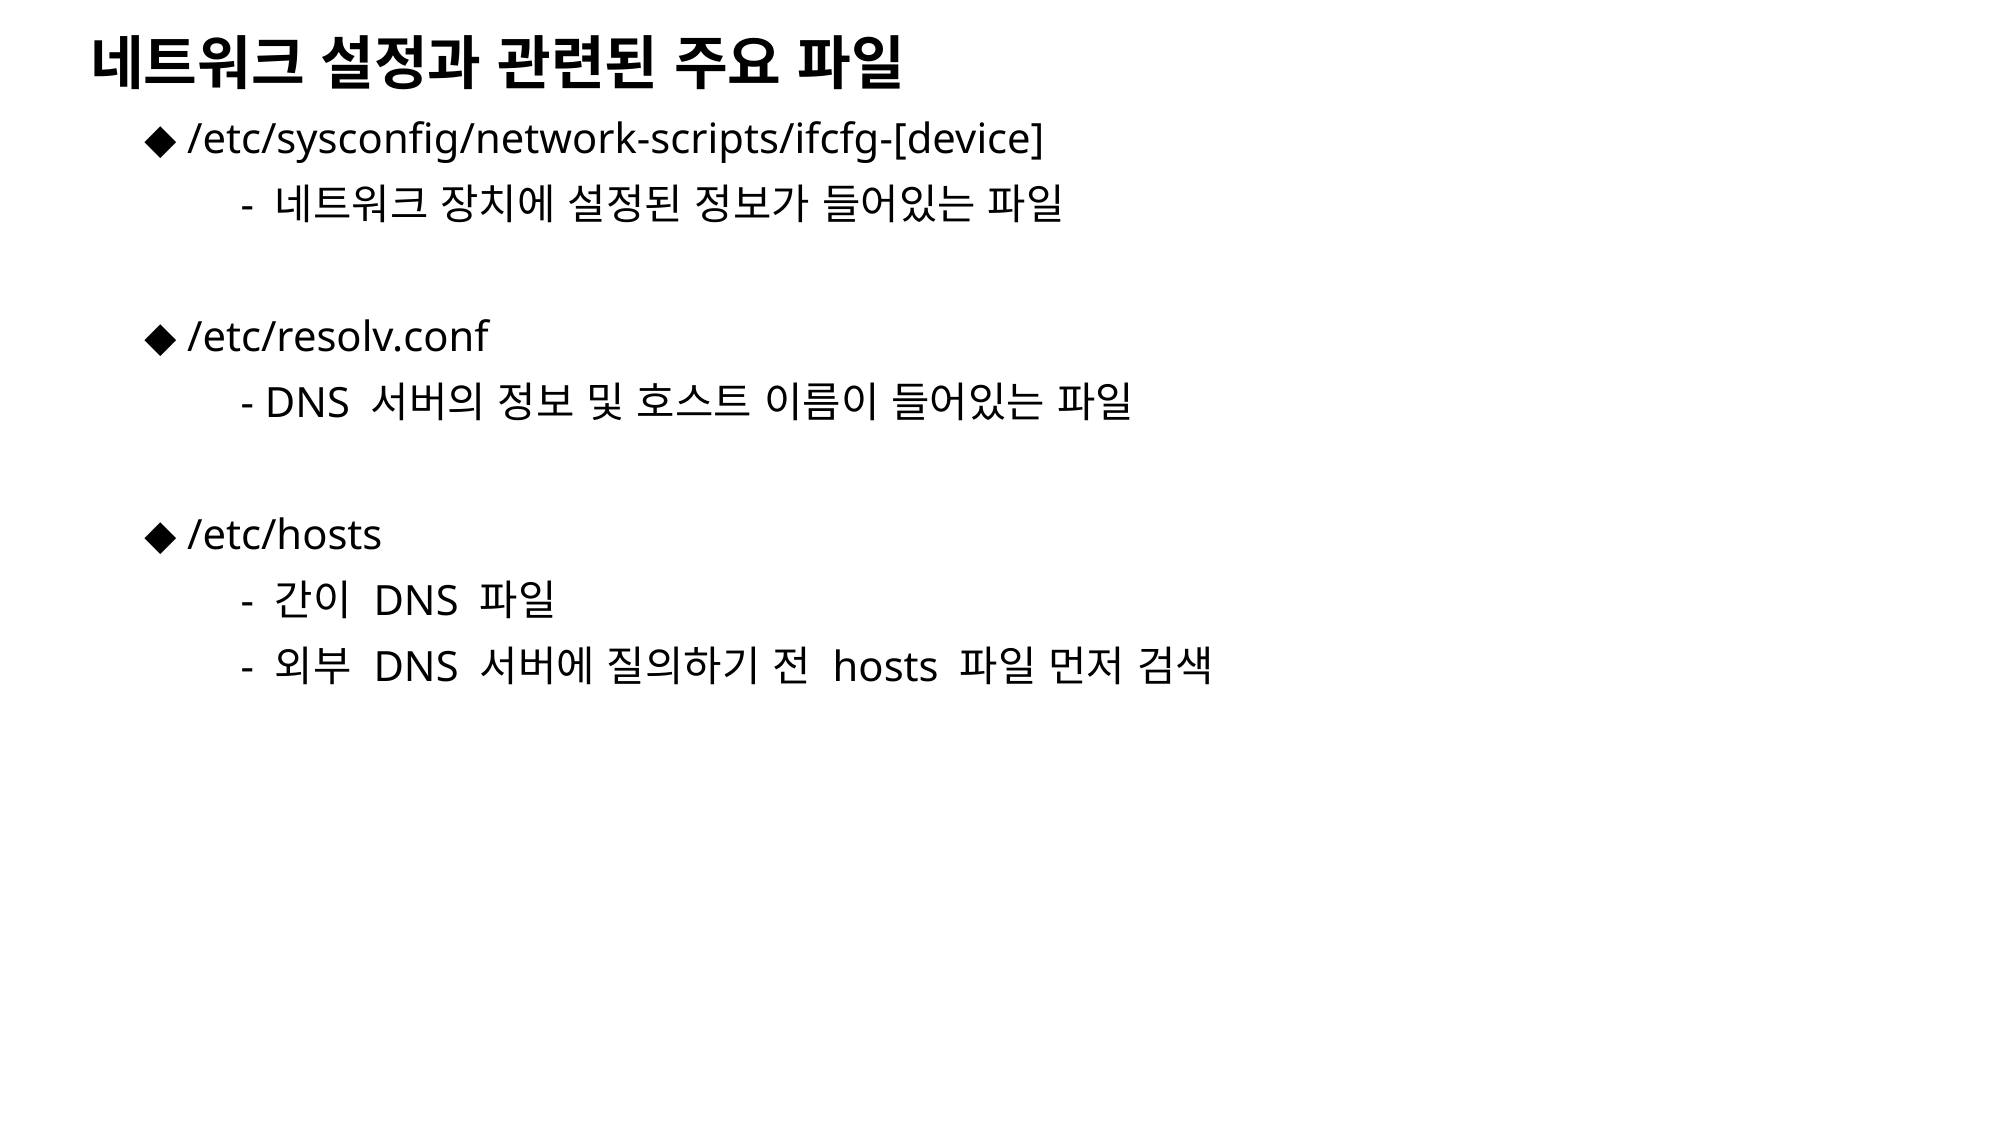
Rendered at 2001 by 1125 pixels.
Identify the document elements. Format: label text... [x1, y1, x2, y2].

list 네트워크 설정과 관련된 주요 파일 ◆ /etc/sysconfig/network-scripts/ifcfg-[device] - 네트워크 장치에 설정된 정보가 들어있는 파일 ◆ /etc/resolv.conf - DNS 서버의 정보 및 호스트 이름이 들어있는 파일 ◆ /etc/hosts - 간이 DNS 파일 - 외부 DNS 서버에 질의하기 전 hosts 파일 먼저 검색 [75, 26, 1925, 1099]
